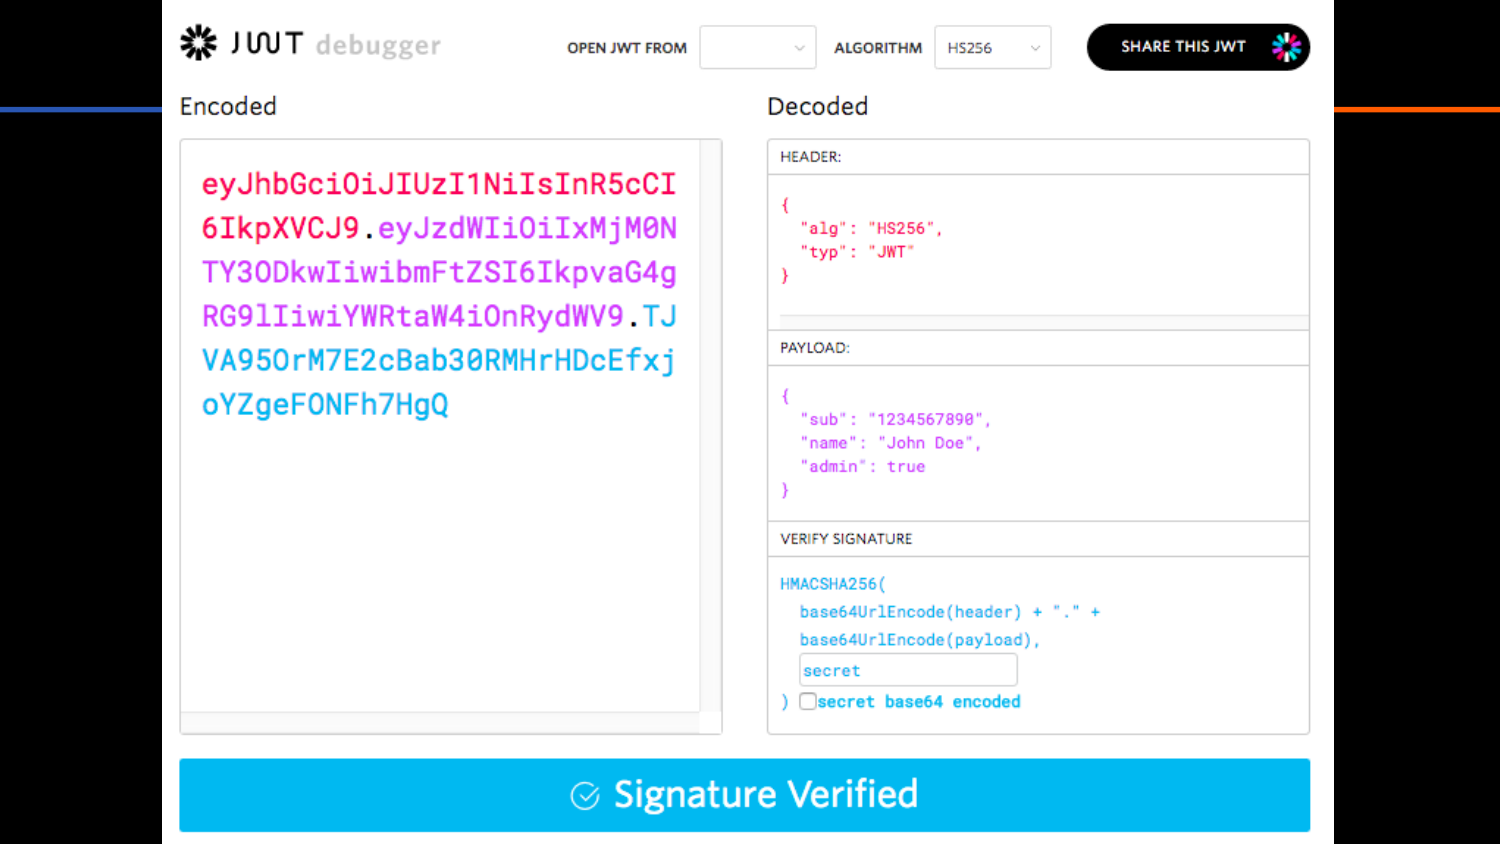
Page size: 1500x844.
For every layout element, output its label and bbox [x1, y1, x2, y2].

list [162, 0, 1334, 844]
